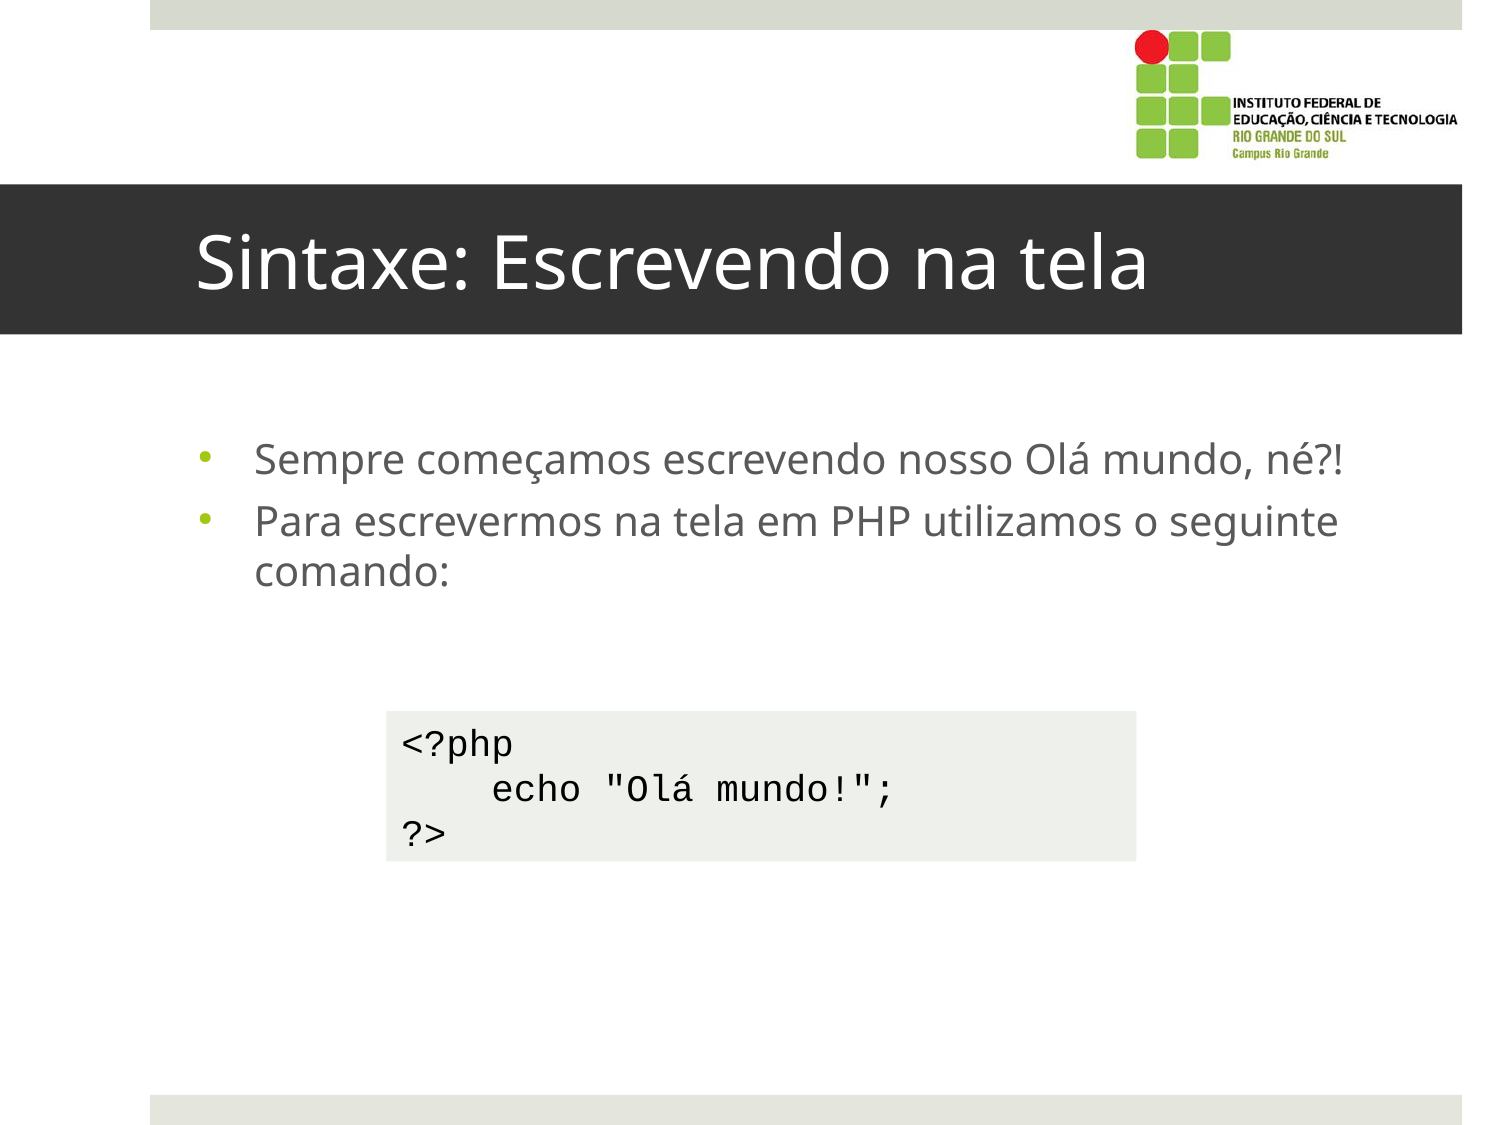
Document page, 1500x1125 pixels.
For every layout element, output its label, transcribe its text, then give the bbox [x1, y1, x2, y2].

list Sempre começamos escrevendo nosso Olá mundo, né?! Para escrevermos na tela em PHP utilizamos o seguinte comando: [182, 425, 1432, 1028]
text_box <?php echo "Olá mundo!"; ?> [386, 711, 1137, 862]
picture [1126, 30, 1463, 168]
title Sintaxe: Escrevendo na tela [0, 184, 1463, 335]
